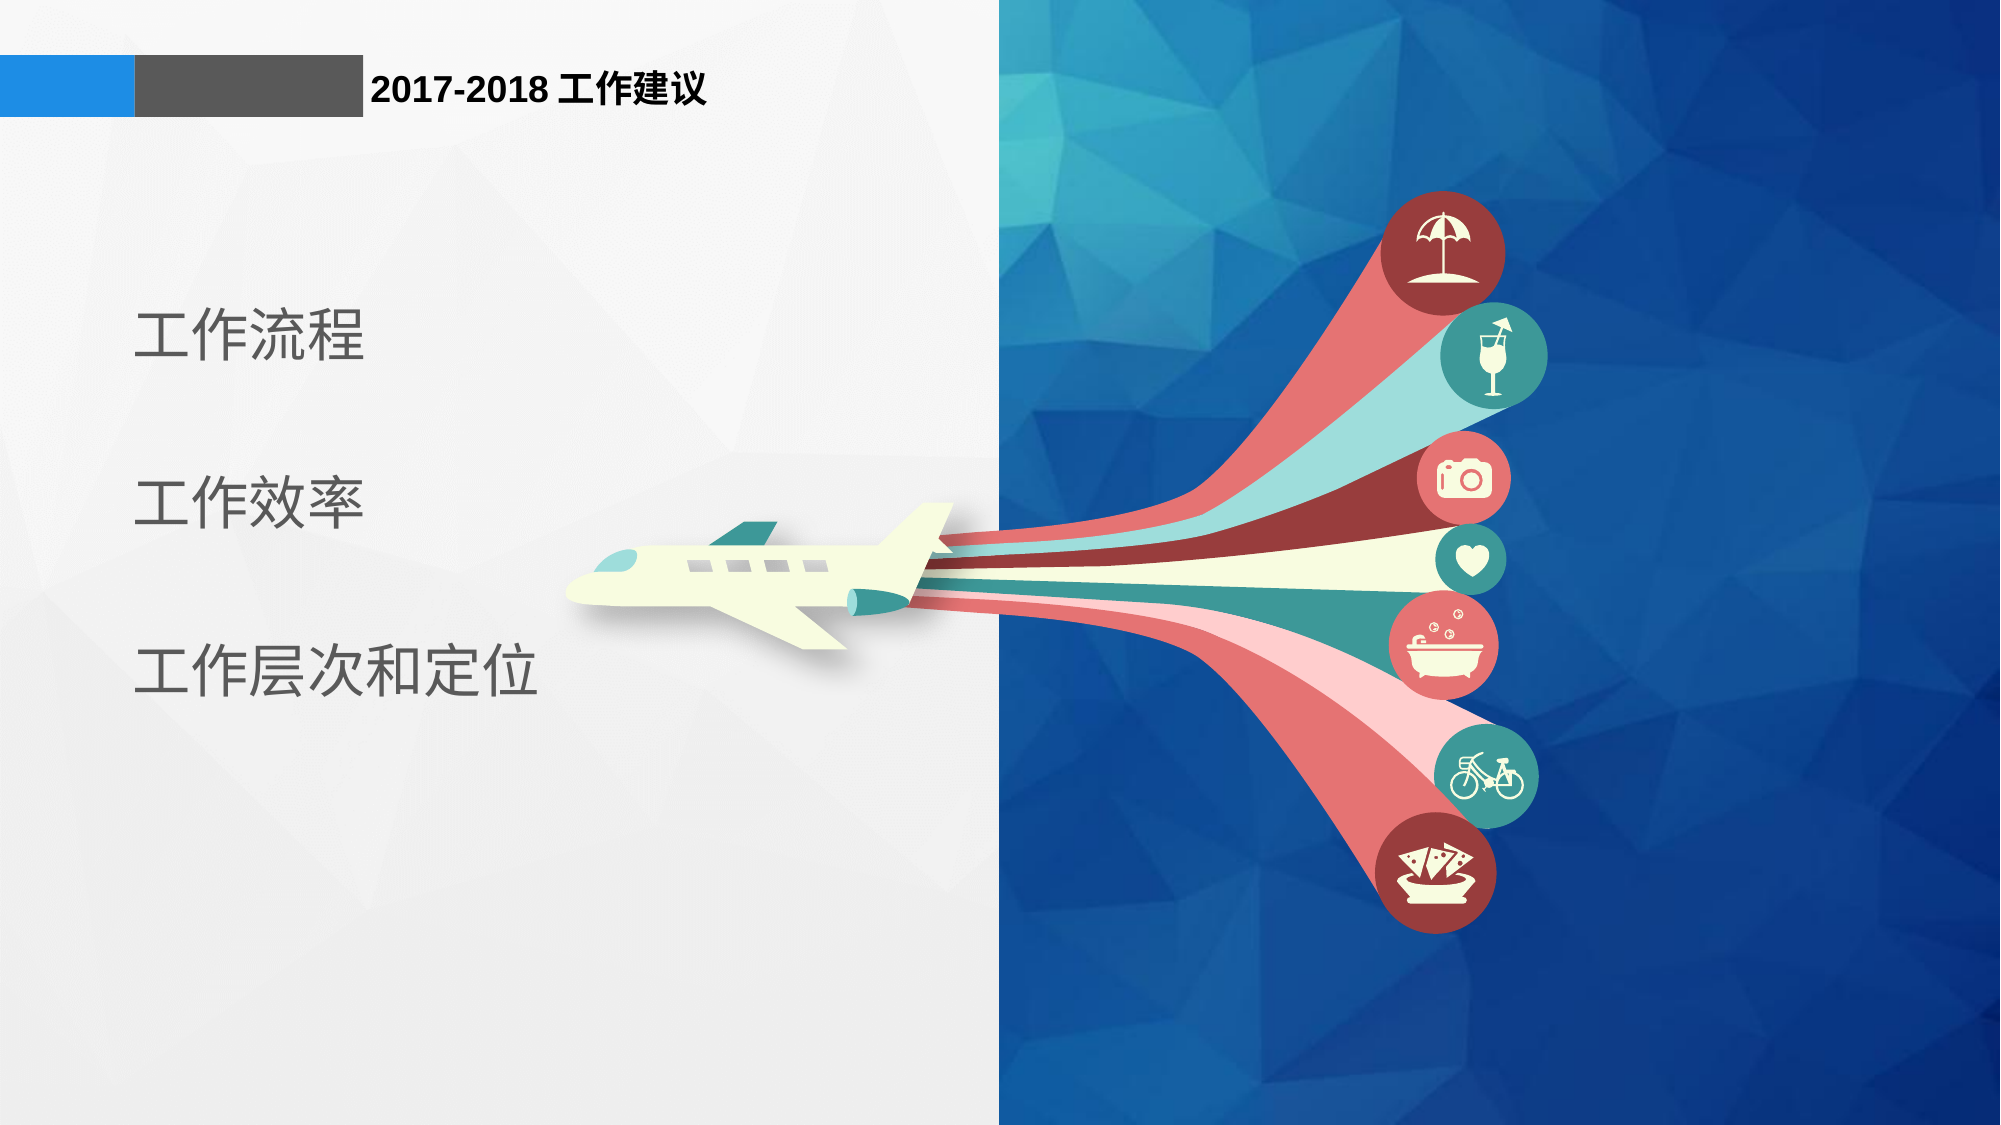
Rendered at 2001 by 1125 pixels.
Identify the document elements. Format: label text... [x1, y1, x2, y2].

picture [999, 0, 2000, 1125]
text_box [563, 191, 1548, 934]
text_box 2017-2018工作建议 [355, 57, 723, 118]
text_box 工作流程 工作效率 工作层次和定位 [117, 276, 563, 712]
